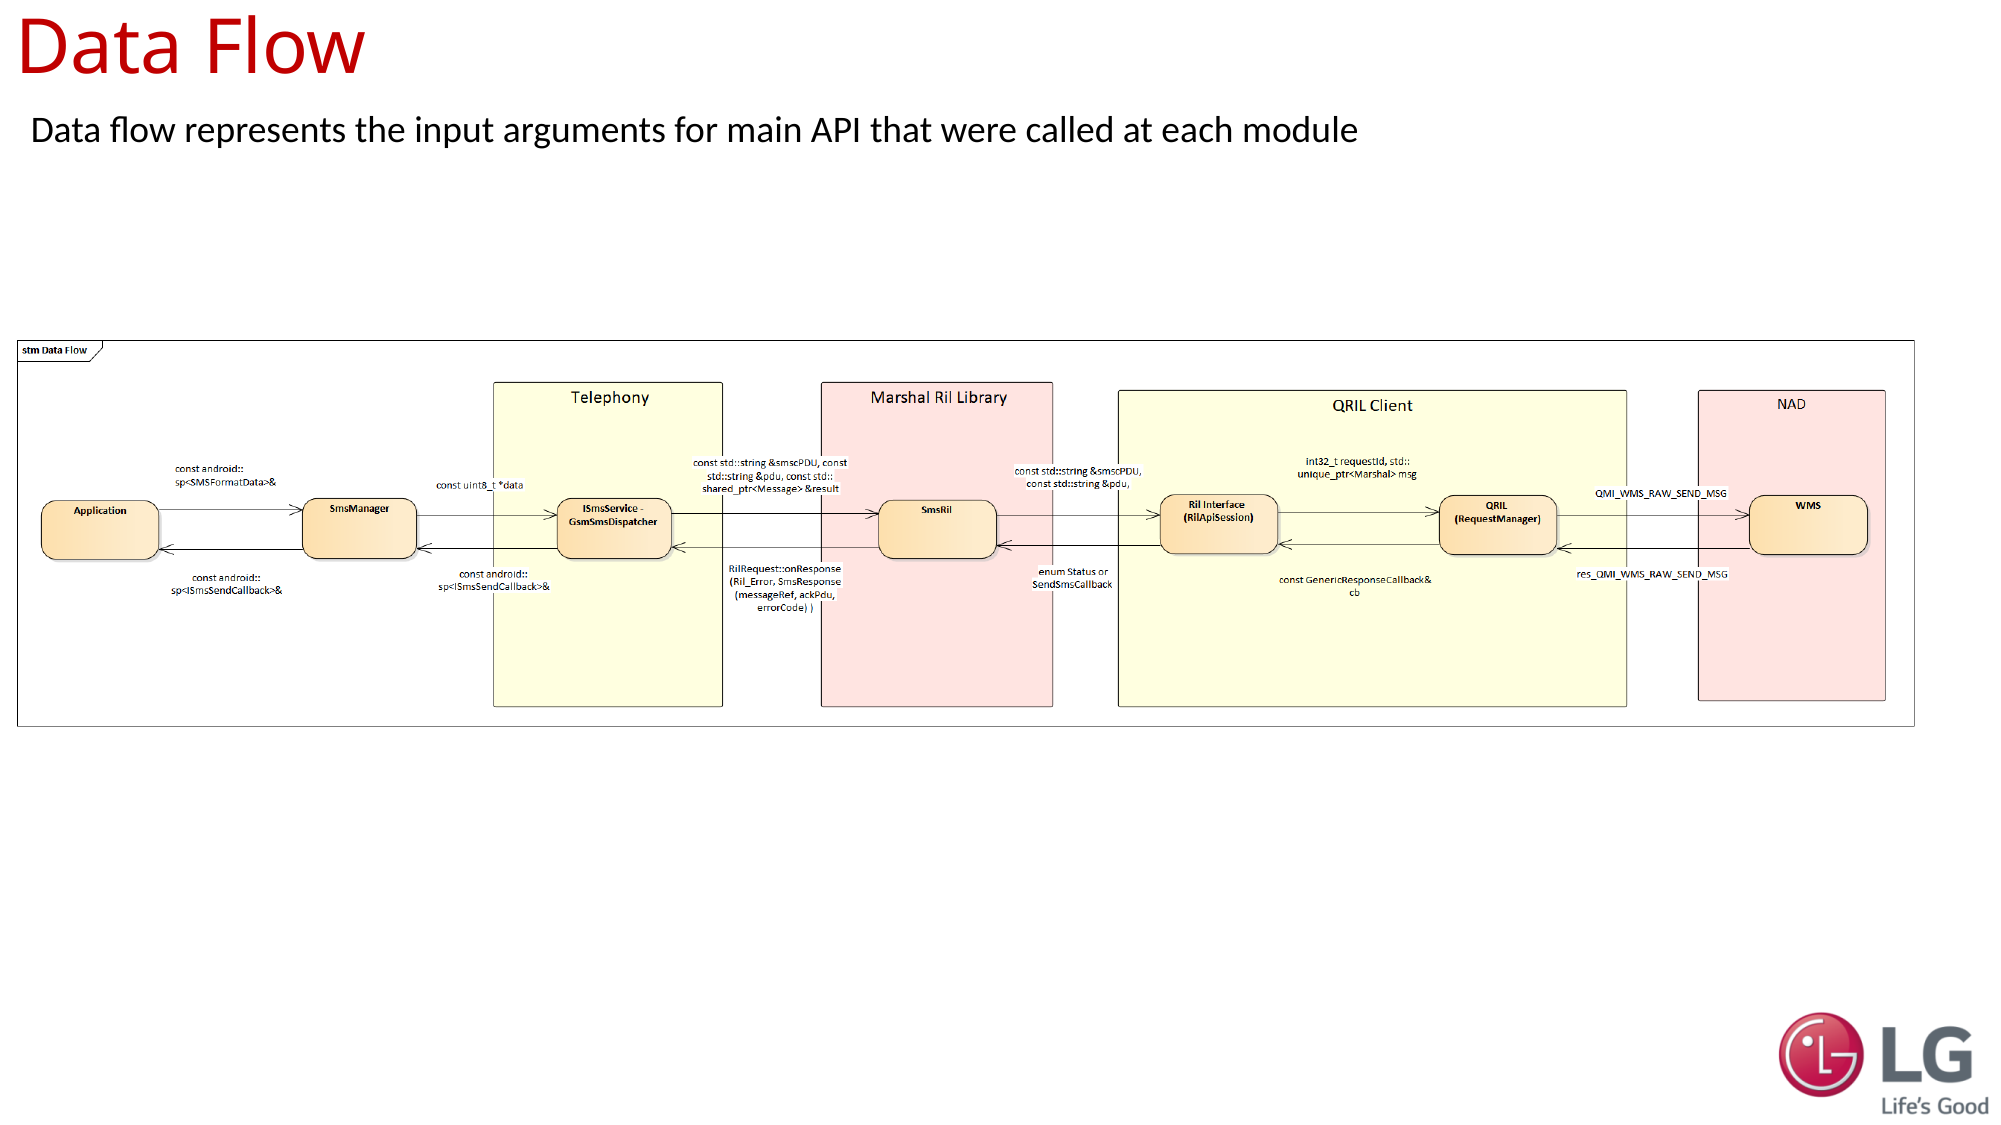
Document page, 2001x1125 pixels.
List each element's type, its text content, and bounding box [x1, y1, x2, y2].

title Data Flow [0, 0, 2000, 98]
text_box Data flow represents the input arguments for main API that were called at each module [16, 97, 1647, 158]
picture [1767, 999, 2000, 1125]
picture [16, 339, 1915, 727]
